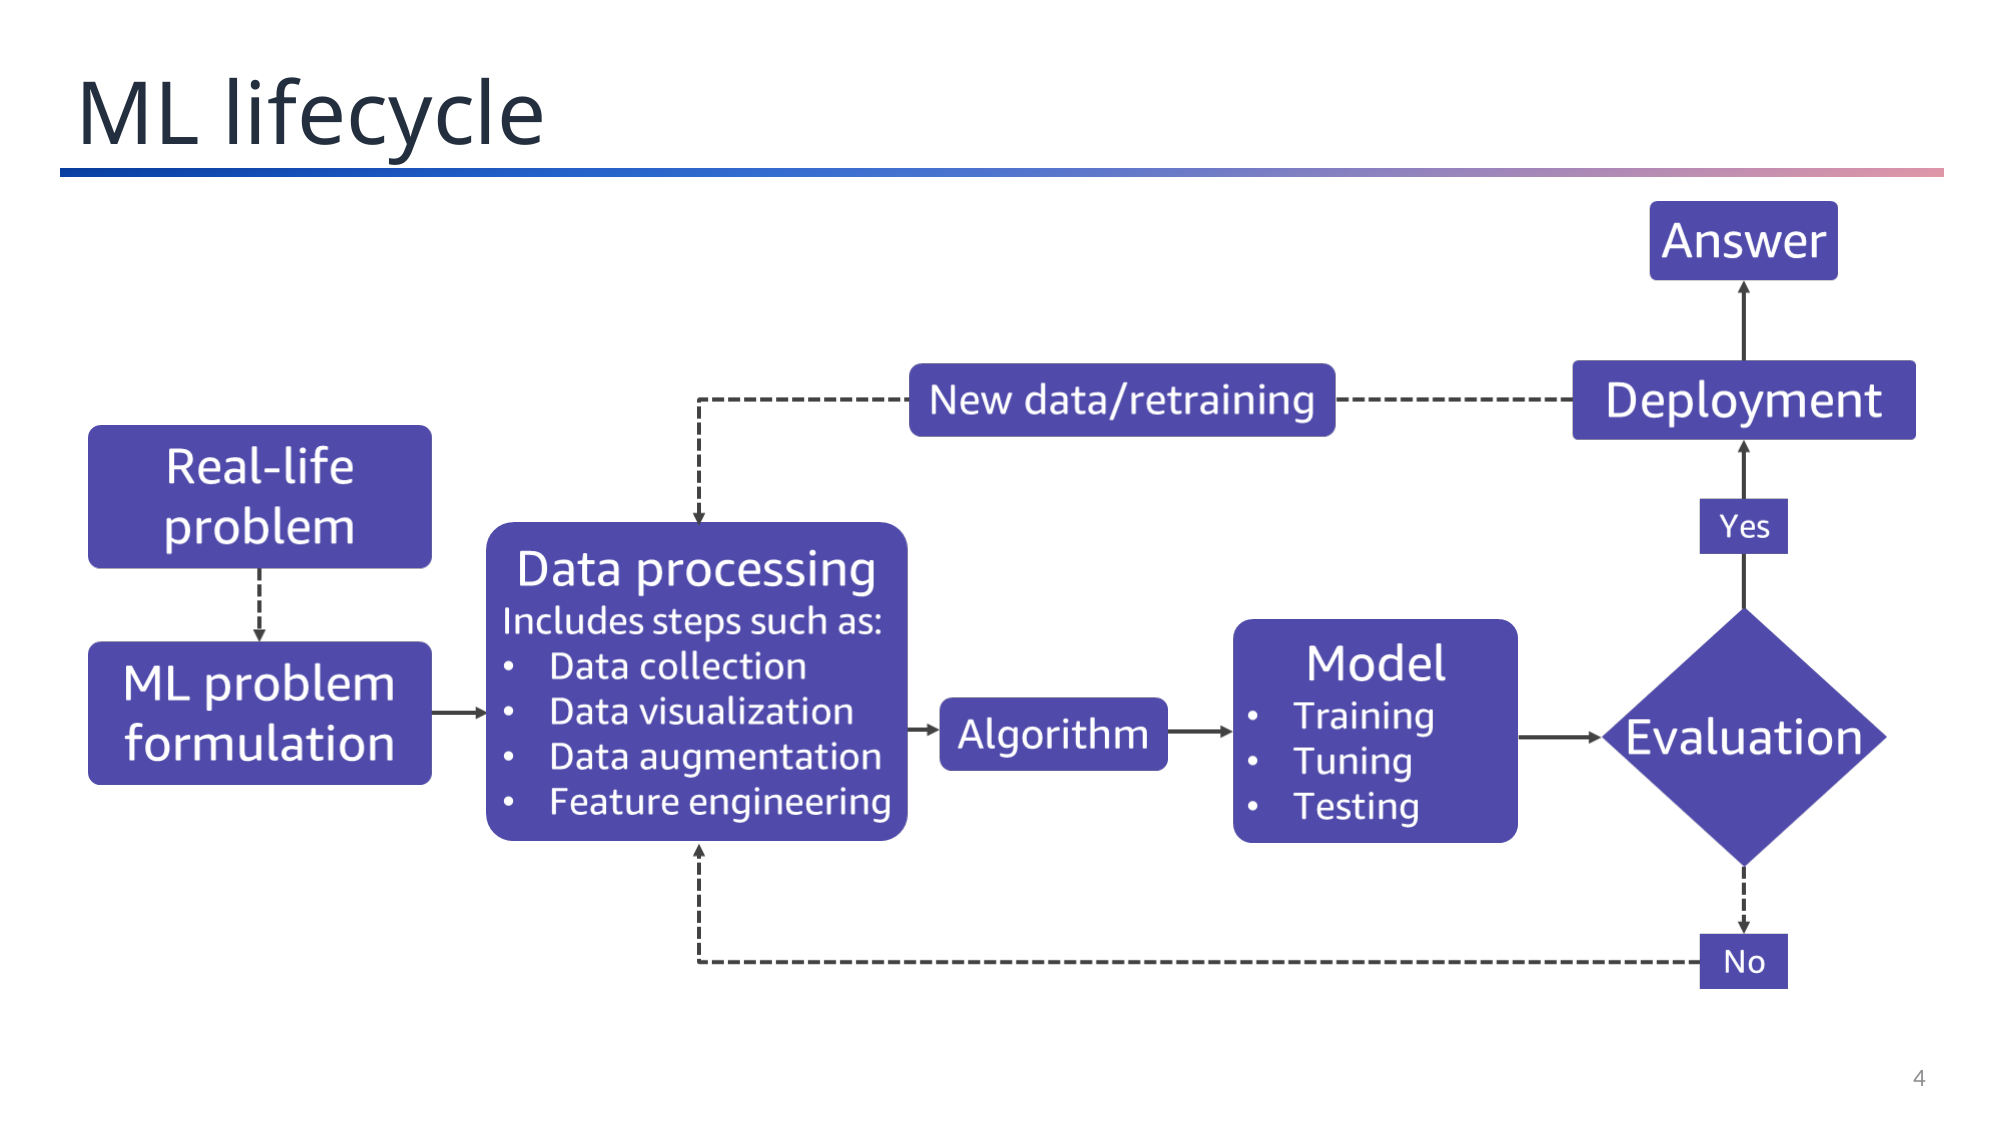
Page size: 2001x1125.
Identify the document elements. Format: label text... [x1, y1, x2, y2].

picture [60, 168, 1944, 177]
picture [88, 195, 1916, 1002]
title ML lifecycle [60, 49, 1941, 170]
slide_number 4 [1861, 1057, 1941, 1095]
